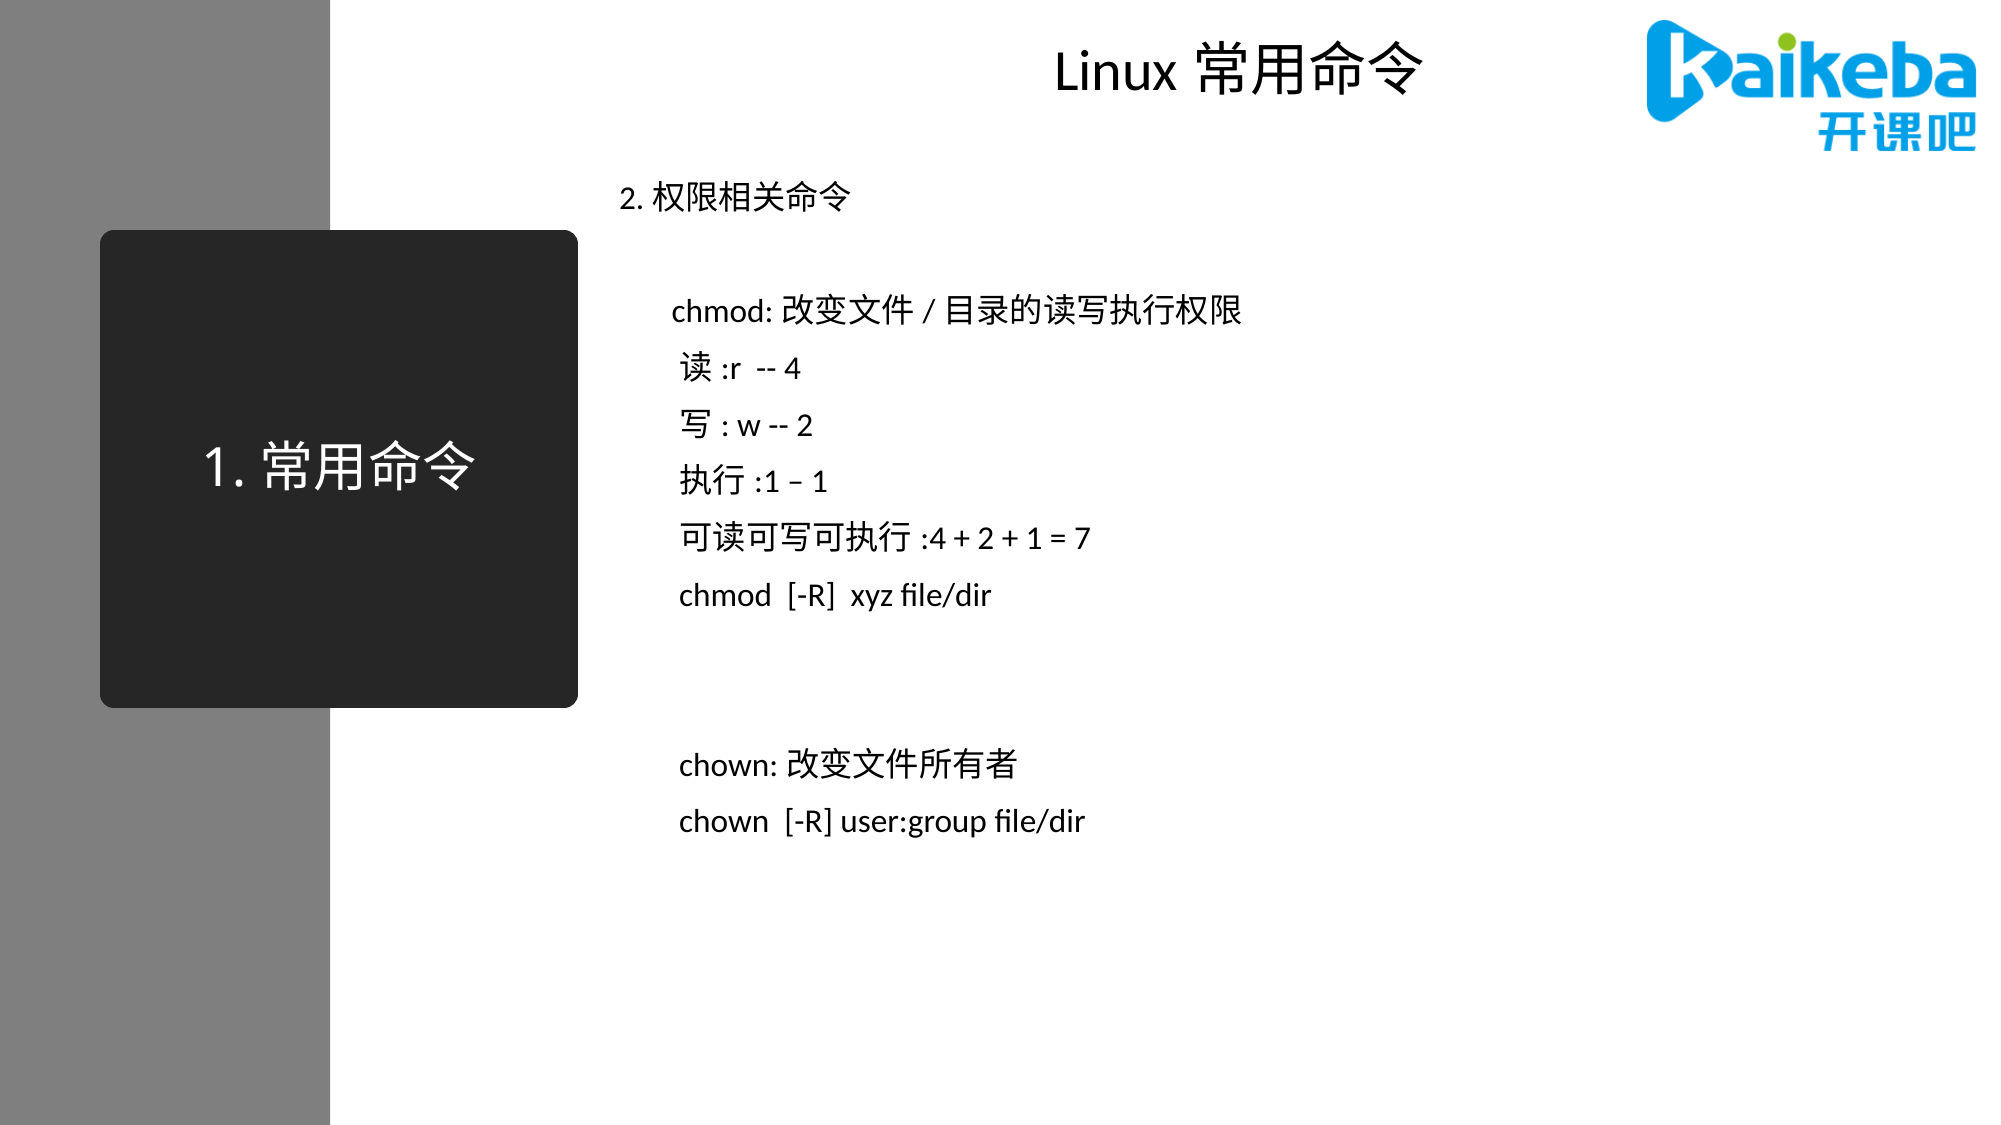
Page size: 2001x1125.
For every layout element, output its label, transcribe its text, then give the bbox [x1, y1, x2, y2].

list Linux常用命令 2.权限相关命令 chmod:改变文件/目录的读写执行权限 读:r -- 4 写: w -- 2 执行:1 – 1 可读可写可执行:4 + 2 + 1 = 7 chmod [-R] xyz file/dir chown:改变文件所有者 chown [-R] user:group file/dir [604, 32, 1876, 1041]
picture [1647, 20, 1658, 31]
picture [1647, 20, 1977, 152]
title 1.常用命令 [113, 243, 564, 694]
text_box [0, 0, 331, 1125]
